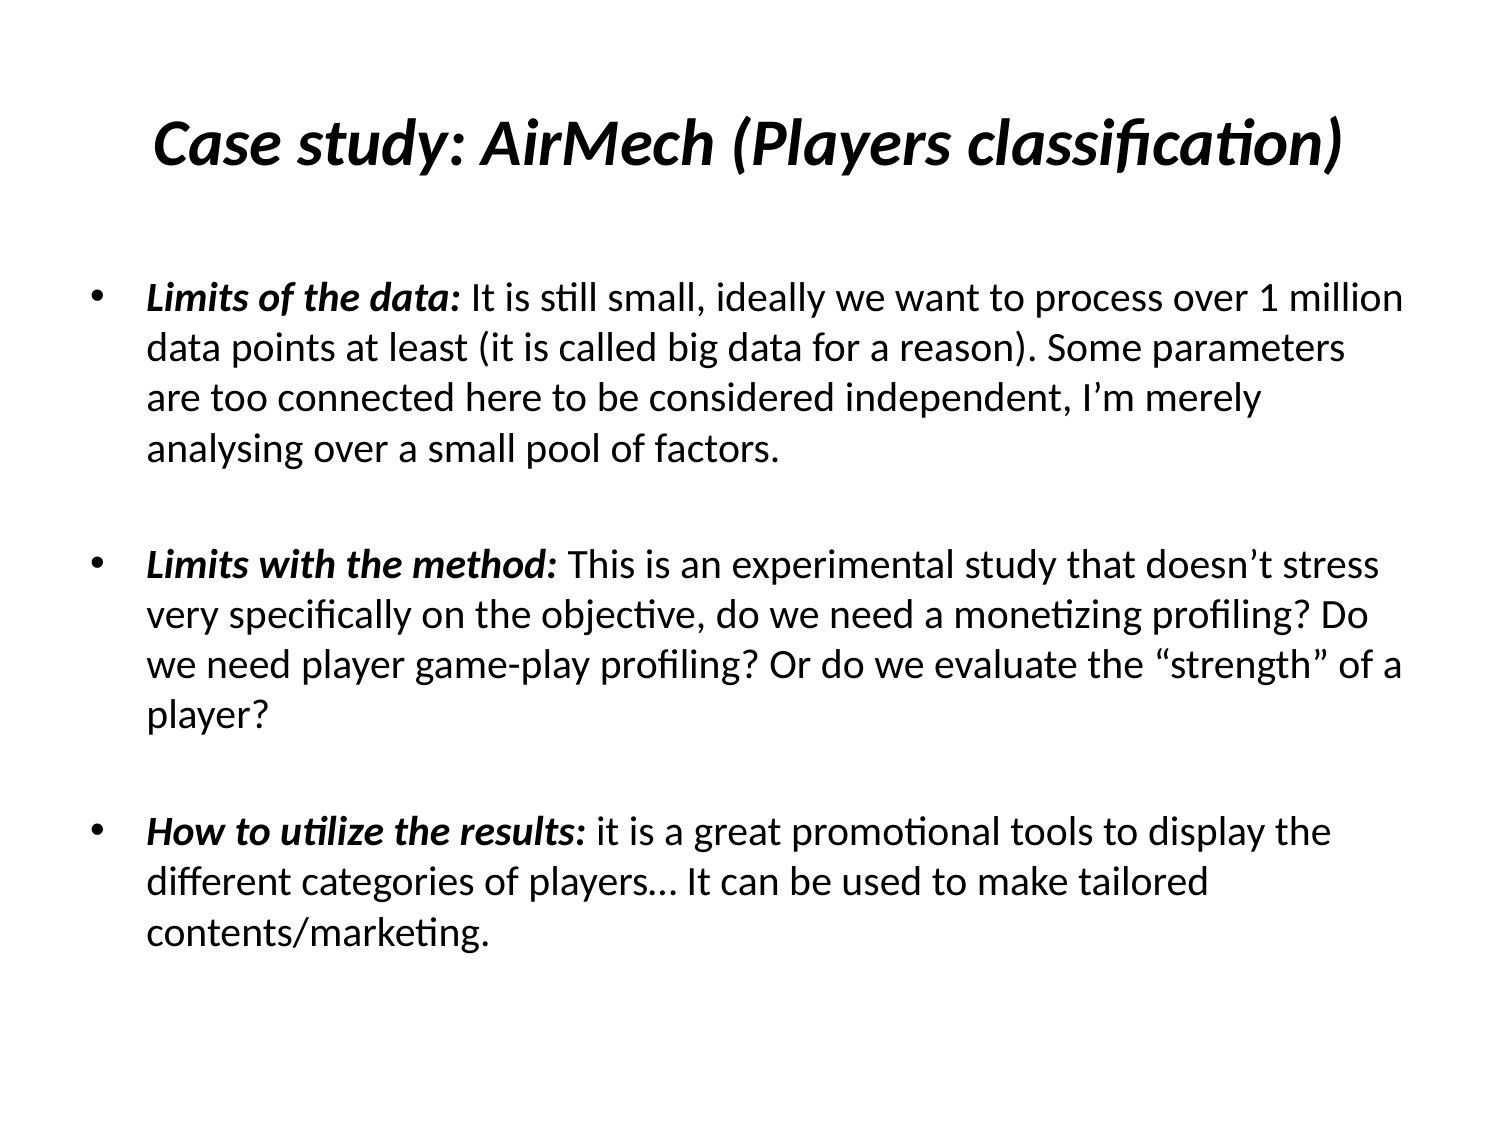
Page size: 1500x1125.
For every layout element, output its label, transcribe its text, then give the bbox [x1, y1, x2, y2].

title Case study: AirMech (Players classification) [75, 45, 1425, 233]
list Limits of the data: It is still small, ideally we want to process over 1 million data points at least (it is called big data for a reason). Some parameters are too connected here to be considered independent, I’m merely analysing over a small pool of factors. Limits with the method: This is an experimental study that doesn’t stress very specifically on the objective, do we need a monetizing profiling? Do we need player game-play profiling? Or do we evaluate the “strength” of a player? How to utilize the results: it is a great promotional tools to display the different categories of players… It can be used to make tailored contents/marketing. [75, 262, 1425, 1005]
